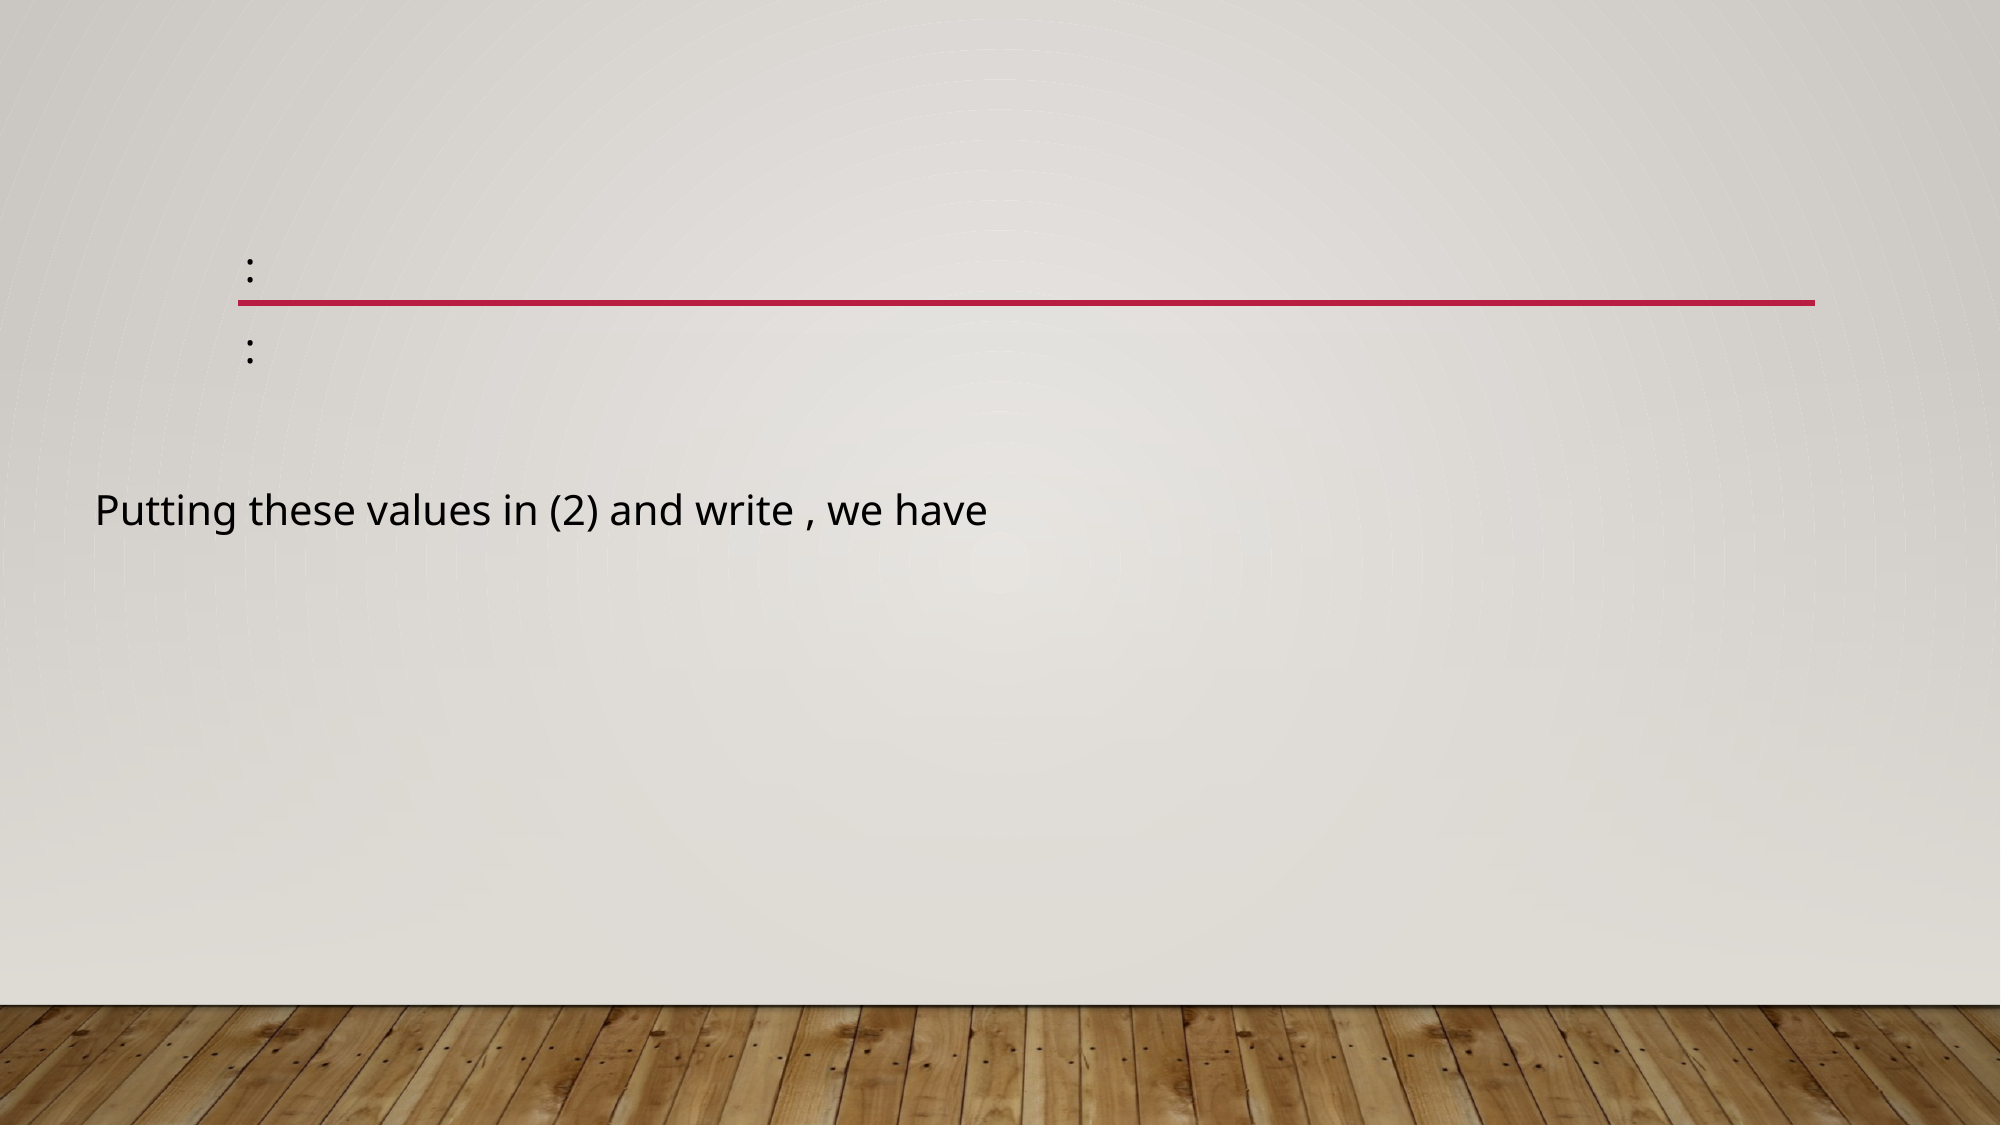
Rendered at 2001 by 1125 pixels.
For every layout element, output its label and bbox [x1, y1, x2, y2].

picture [0, 1005, 2000, 1125]
